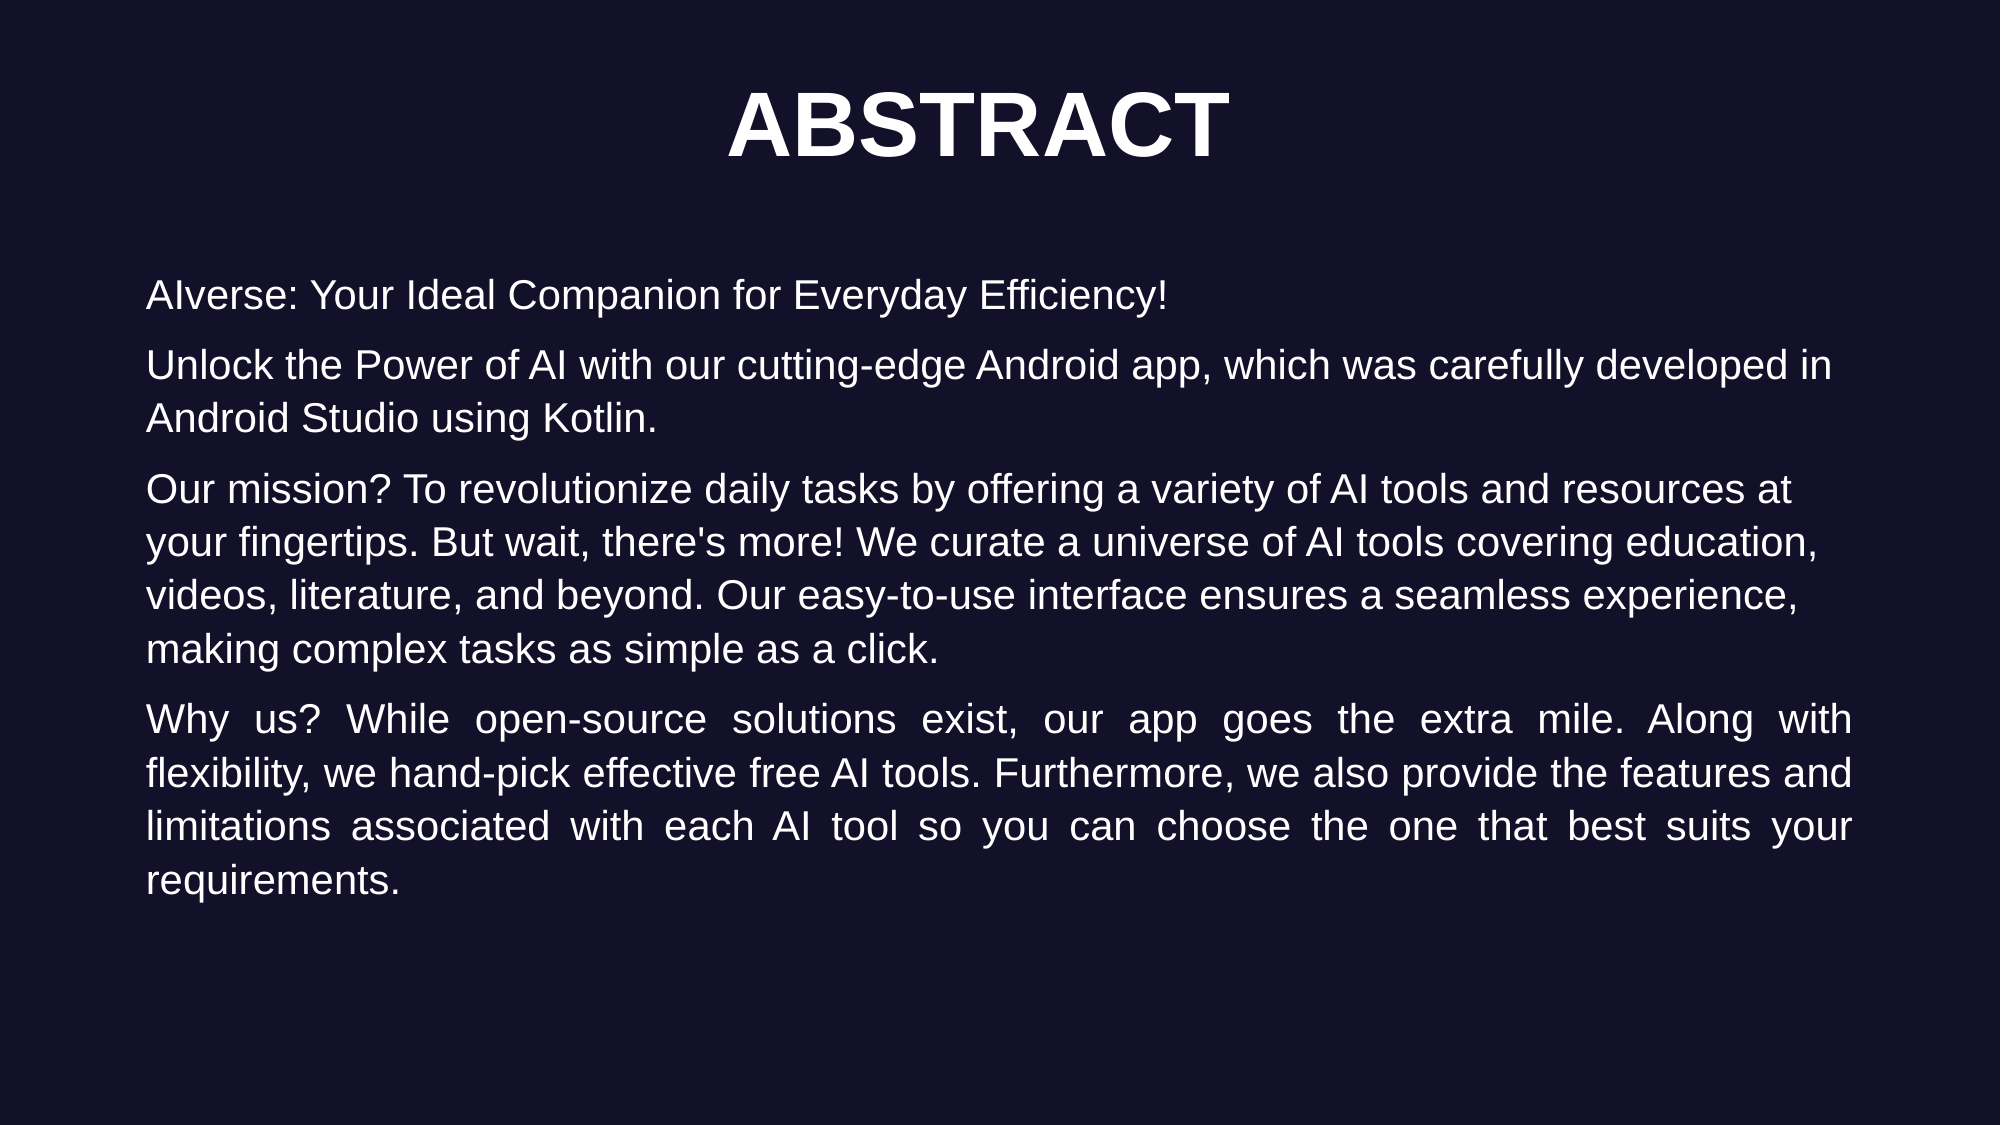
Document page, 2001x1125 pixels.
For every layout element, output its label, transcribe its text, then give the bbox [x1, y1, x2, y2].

title ABSTRACT [572, 56, 1386, 197]
text_box AIverse: Your Ideal Companion for Everyday Efficiency! Unlock the Power of AI with our cutting-edge Android app, which was carefully developed in Android Studio using Kotlin. Our mission? To revolutionize daily tasks by offering a variety of AI tools and resources at your fingertips. But wait, there's more! We curate a universe of AI tools covering education, videos, literature, and beyond. Our easy-to-use interface ensures a seamless experience, making complex tasks as simple as a click. Why us? While open-source solutions exist, our app goes the extra mile. Along with flexibility, we hand-pick effective free AI tools. Furthermore, we also provide the features and limitations associated with each AI tool so you can choose the one that best suits your requirements. [131, 256, 1869, 910]
